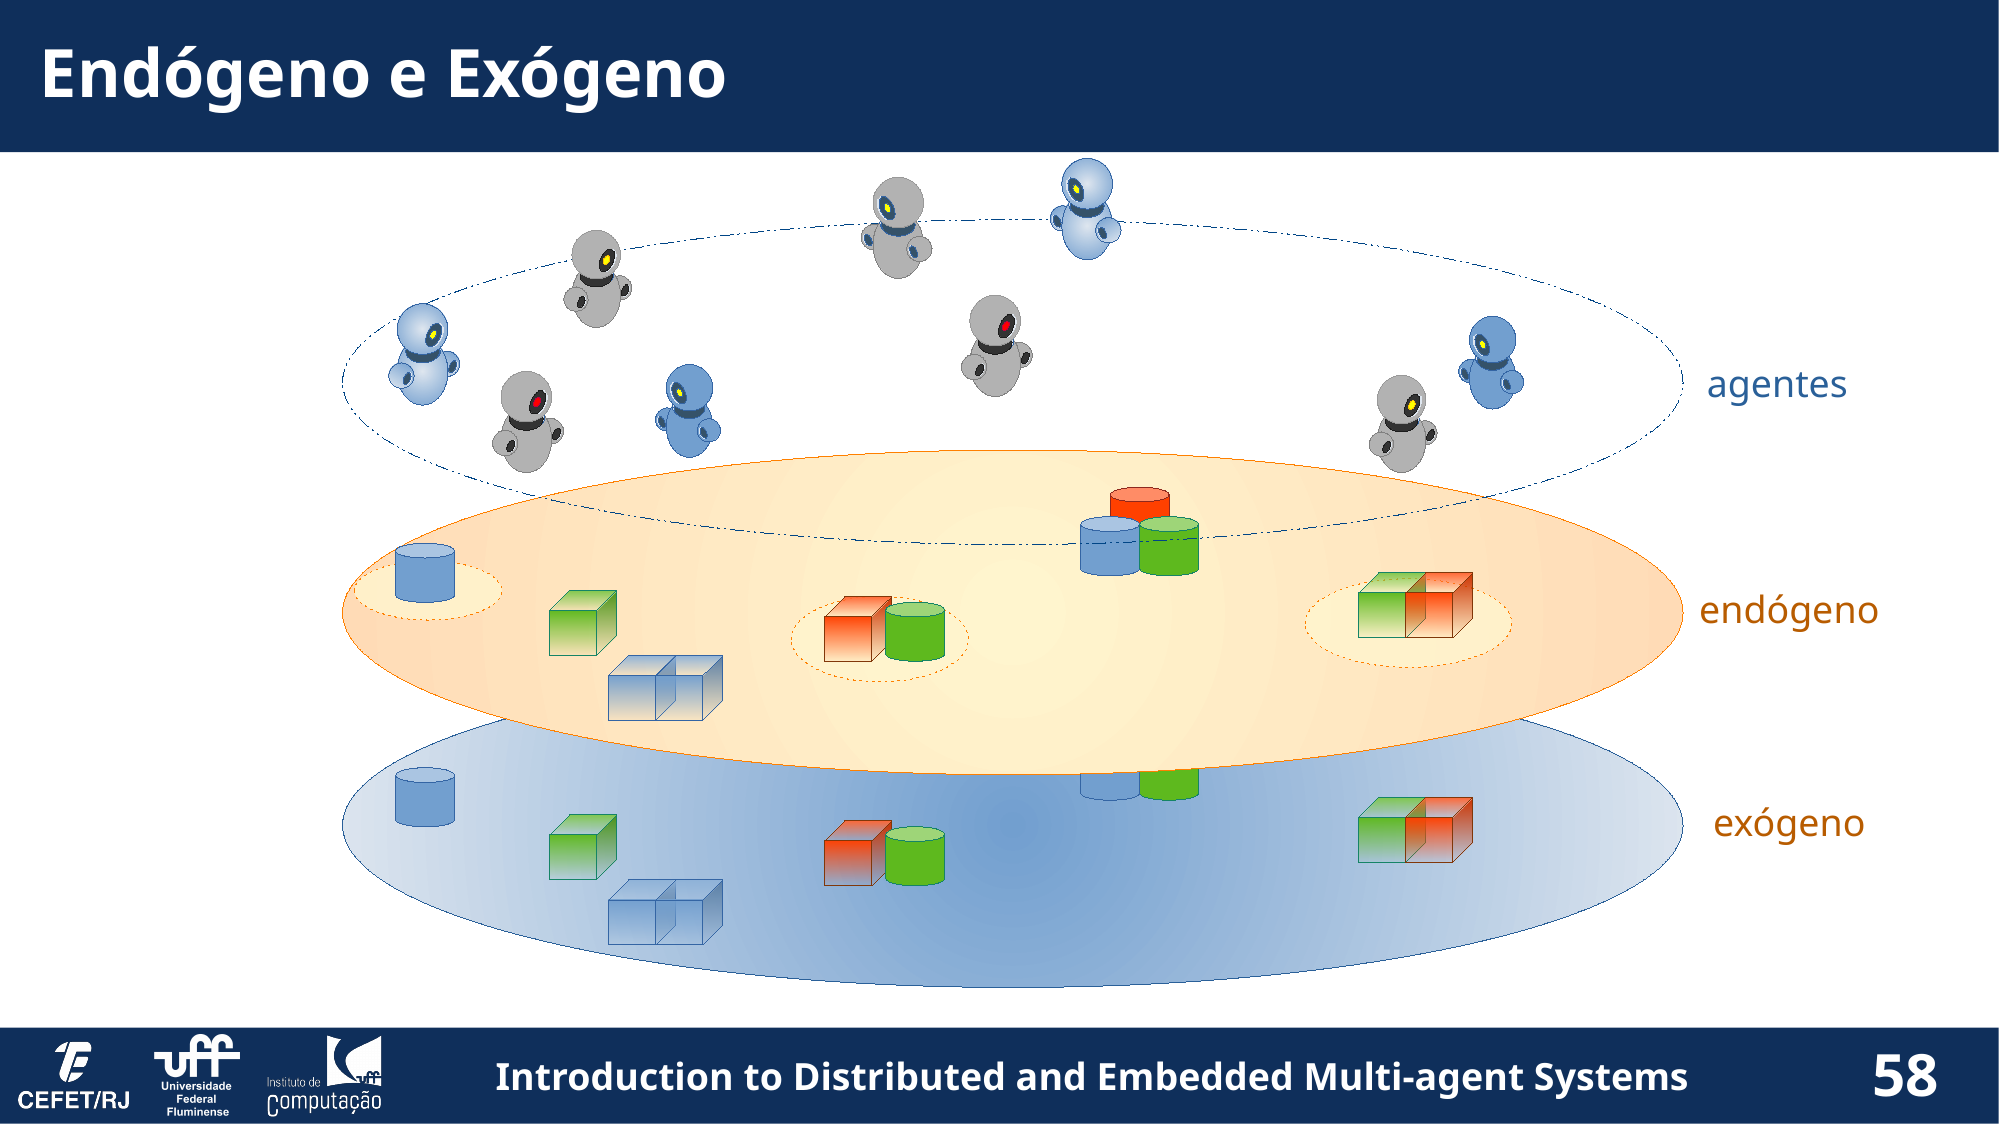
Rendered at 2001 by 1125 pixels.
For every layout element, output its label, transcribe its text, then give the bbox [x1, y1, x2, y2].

text_box agentes [1600, 352, 1955, 412]
text_box [824, 596, 892, 662]
text_box [342, 719, 1675, 988]
text_box [892, 596, 924, 604]
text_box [655, 364, 721, 458]
text_box [824, 820, 892, 886]
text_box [860, 176, 933, 279]
picture [18, 1021, 129, 1125]
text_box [1368, 375, 1438, 473]
text_box [1080, 542, 1140, 576]
text_box [549, 814, 617, 880]
text_box [1080, 772, 1140, 801]
text_box Endógeno e Exógeno [25, 23, 1999, 119]
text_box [492, 371, 564, 473]
picture [265, 1033, 383, 1117]
text_box [608, 879, 675, 945]
text_box [354, 563, 502, 621]
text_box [961, 294, 1033, 397]
text_box [885, 602, 945, 662]
text_box endógeno [1612, 578, 1967, 639]
text_box [342, 219, 1672, 545]
text_box [1305, 582, 1512, 668]
text_box [549, 590, 617, 656]
picture [153, 1033, 241, 1121]
text_box [395, 767, 455, 827]
text_box [791, 600, 969, 682]
text_box [342, 497, 1675, 775]
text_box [1458, 316, 1524, 410]
text_box [655, 879, 723, 945]
text_box [1405, 797, 1473, 863]
text_box [608, 655, 675, 721]
text_box [655, 655, 723, 721]
text_box [395, 543, 455, 603]
text_box exógeno [1612, 791, 1967, 851]
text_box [563, 229, 633, 328]
text_box [1140, 769, 1199, 801]
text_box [388, 303, 461, 406]
text_box [1405, 572, 1473, 638]
text_box [1358, 572, 1425, 638]
text_box [1358, 797, 1424, 863]
text_box [1139, 539, 1199, 576]
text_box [1049, 158, 1122, 260]
text_box [885, 826, 945, 886]
